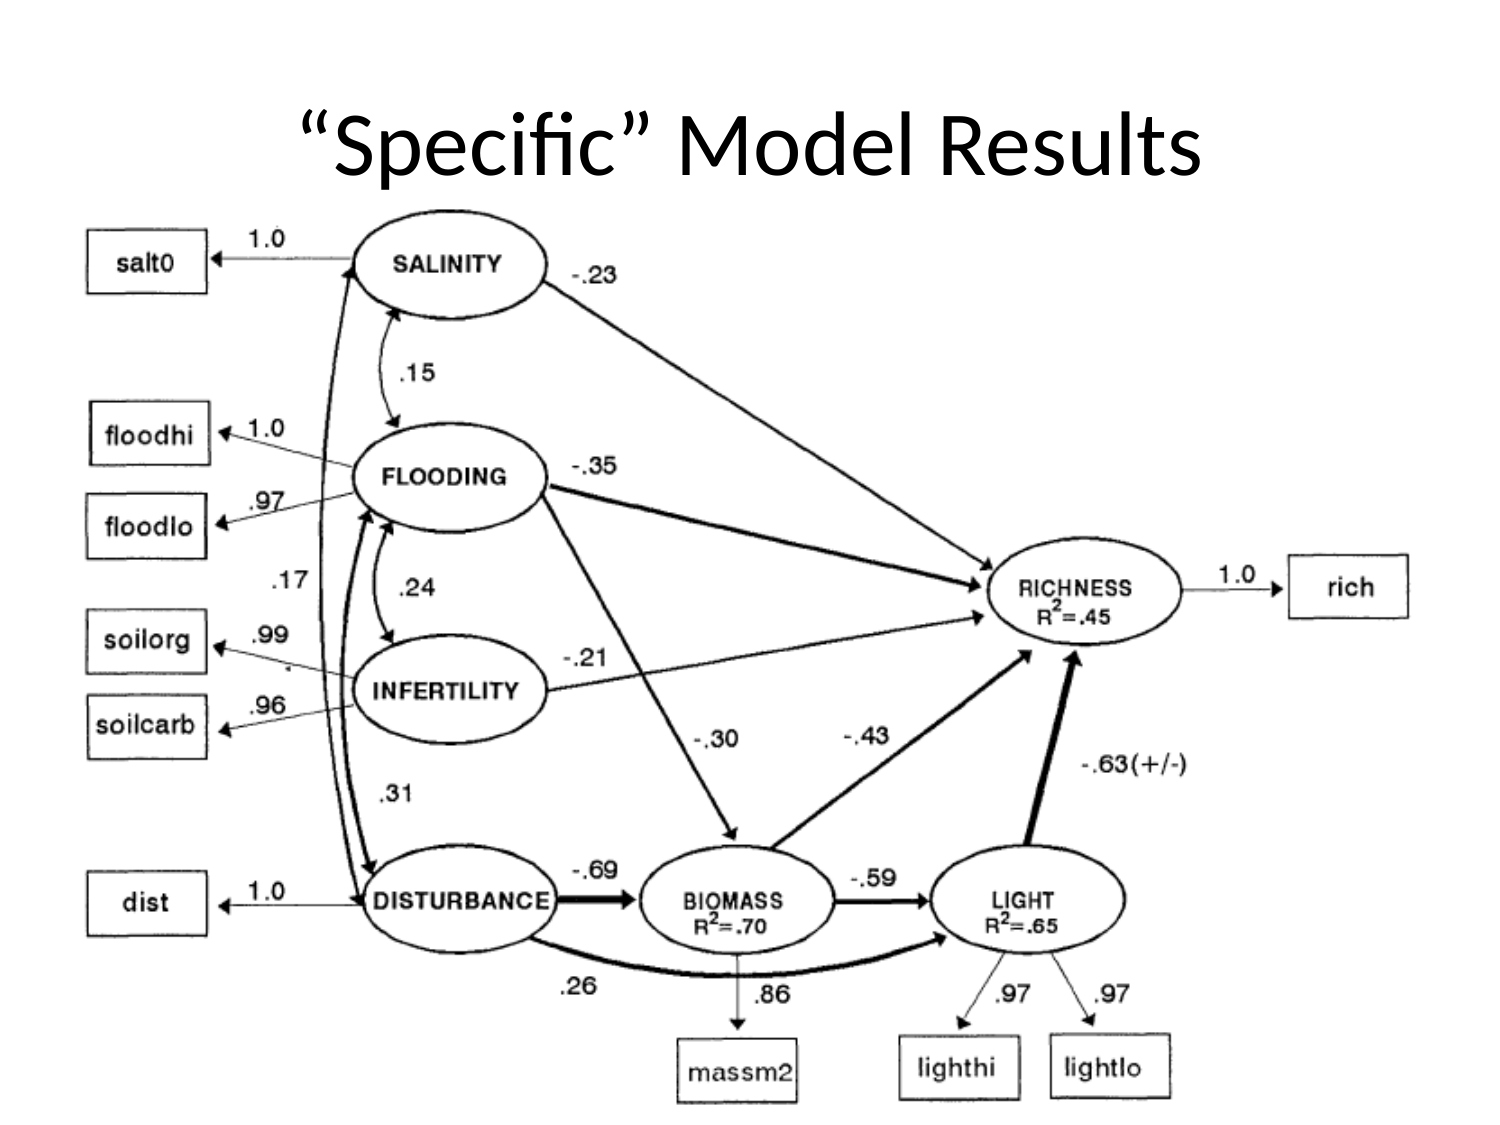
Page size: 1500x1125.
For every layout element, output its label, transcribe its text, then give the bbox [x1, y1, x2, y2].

title “Specific” Model Results [75, 45, 1425, 204]
picture [80, 199, 1422, 1115]
